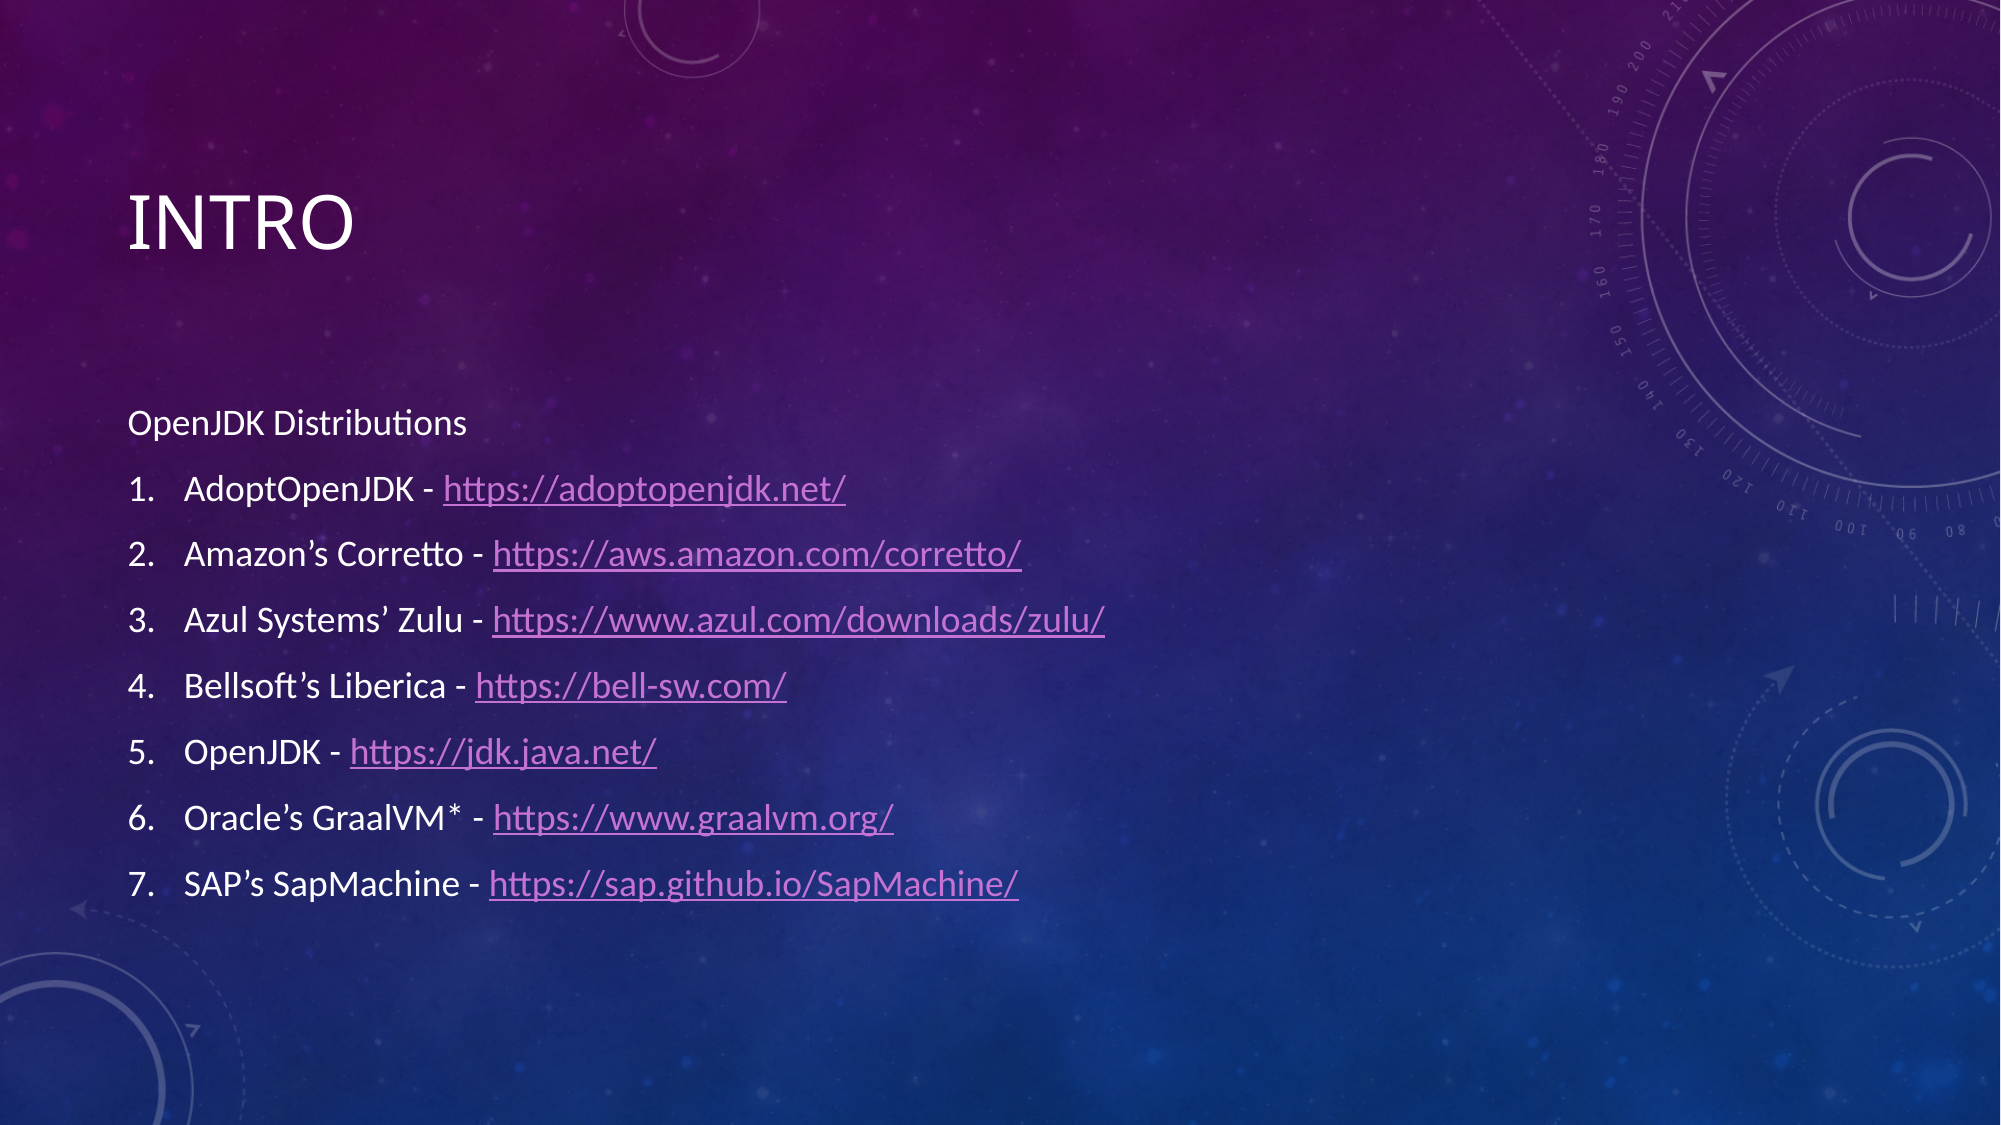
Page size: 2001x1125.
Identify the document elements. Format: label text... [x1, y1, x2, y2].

list OpenJDK Distributions AdoptOpenJDK - https://adoptopenjdk.net/ Amazon’s Corretto - https://aws.amazon.com/corretto/ Azul Systems’ Zulu - https://www.azul.com/downloads/zulu/ Bellsoft’s Liberica - https://bell-sw.com/ OpenJDK - https://jdk.java.net/ Oracle’s GraalVM* - https://www.graalvm.org/ SAP’s SapMachine - https://sap.github.io/SapMachine/ [112, 351, 1775, 950]
picture [0, 0, 2001, 1125]
title Intro [112, 99, 1775, 339]
